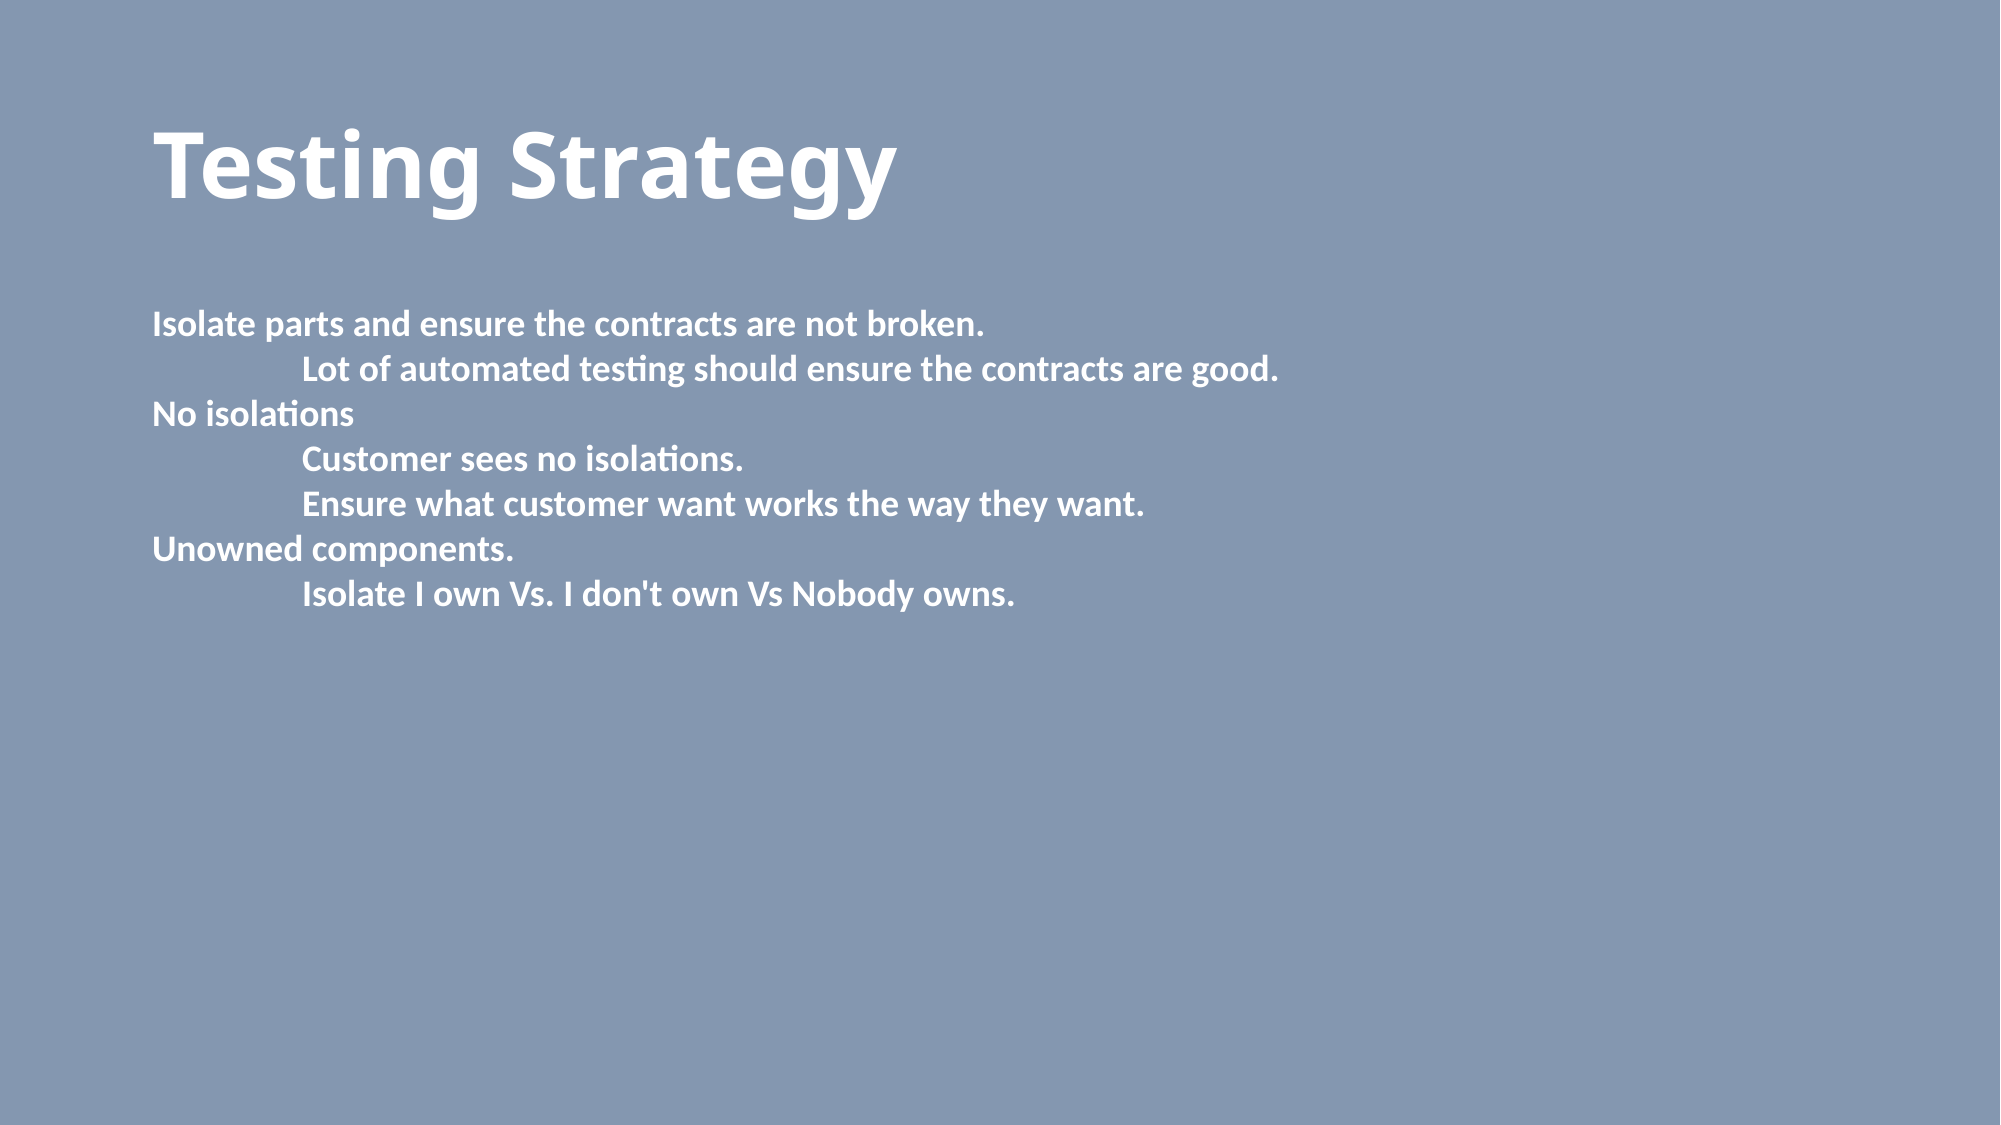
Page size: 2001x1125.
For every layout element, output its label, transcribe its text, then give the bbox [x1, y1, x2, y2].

text_box Isolate parts and ensure the contracts are not broken. Lot of automated testing should ensure the contracts are good. No isolations Customer sees no isolations. Ensure what customer want works the way they want. Unowned components. Isolate I own Vs. I don't own Vs Nobody owns. [137, 291, 1863, 667]
title Testing Strategy [137, 59, 1959, 278]
